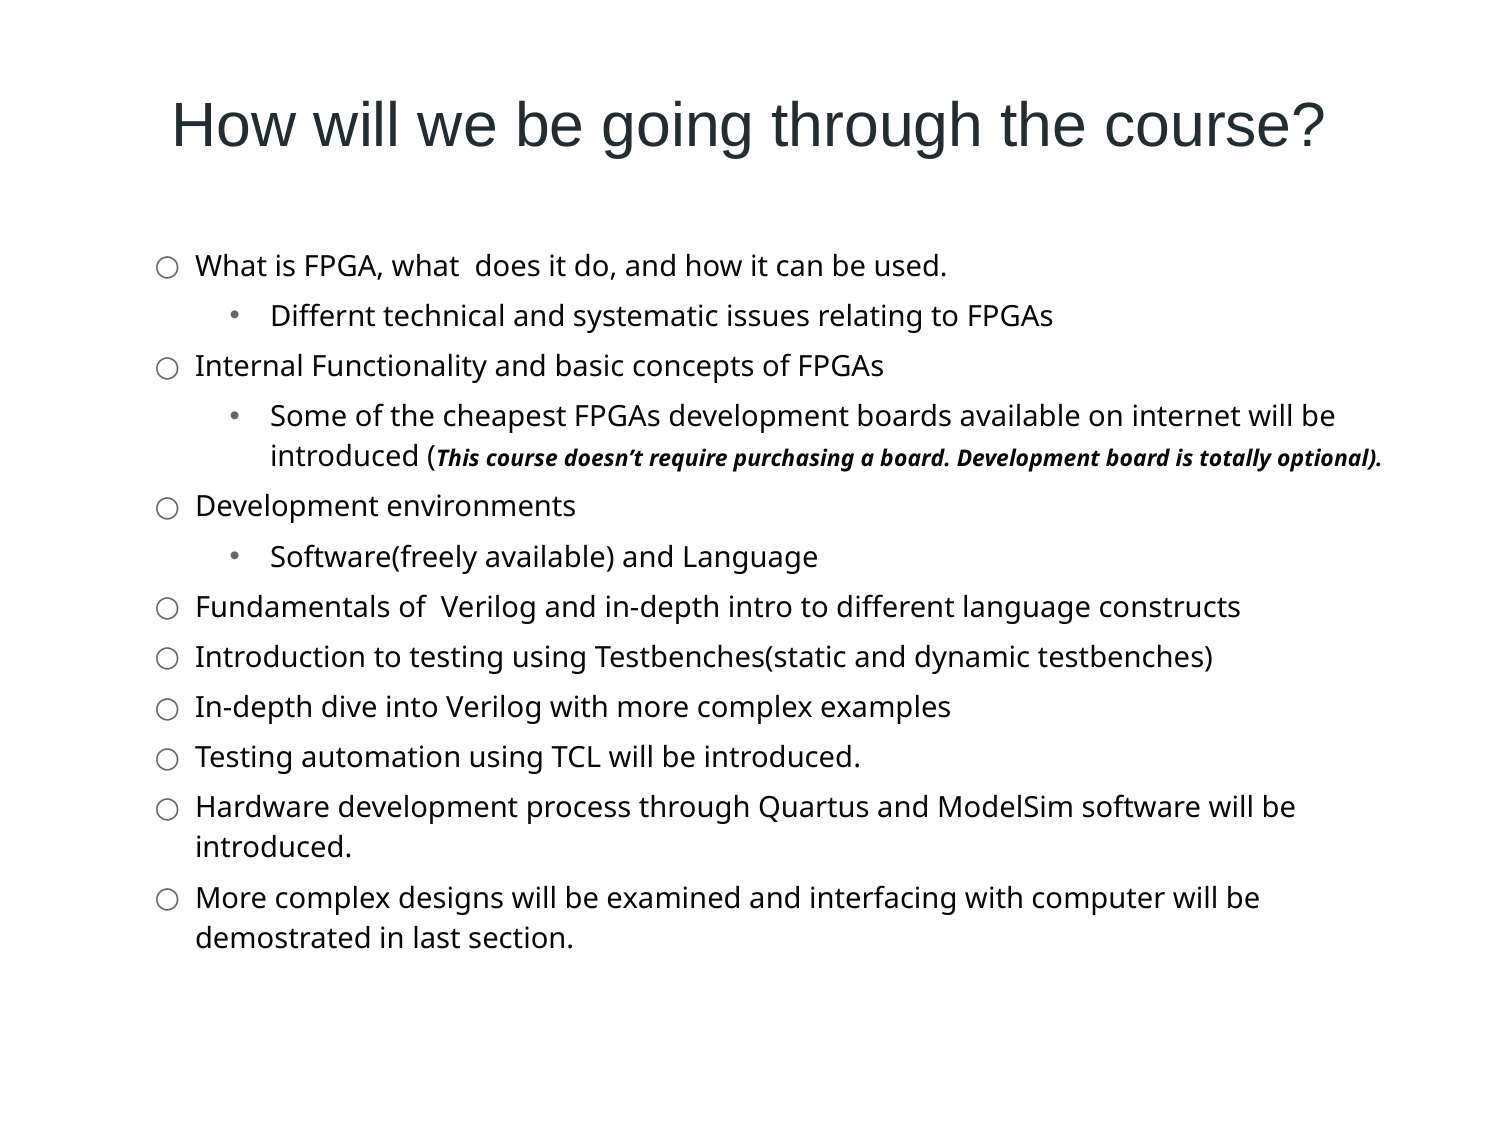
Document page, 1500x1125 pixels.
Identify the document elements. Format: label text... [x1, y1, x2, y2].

title How will we be going through the course? [75, 79, 1425, 160]
list What is FPGA, what does it do, and how it can be used. Differnt technical and systematic issues relating to FPGAs Internal Functionality and basic concepts of FPGAs Some of the cheapest FPGAs development boards available on internet will be introduced (This course doesn’t require purchasing a board. Development board is totally optional). Development environments Software(freely available) and Language Fundamentals of Verilog and in-depth intro to different language constructs Introduction to testing using Testbenches(static and dynamic testbenches) In-depth dive into Verilog with more complex examples Testing automation using TCL will be introduced. Hardware development process through Quartus and ModelSim software will be introduced. More complex designs will be examined and interfacing with computer will be demostrated in last section. [75, 234, 1425, 1038]
